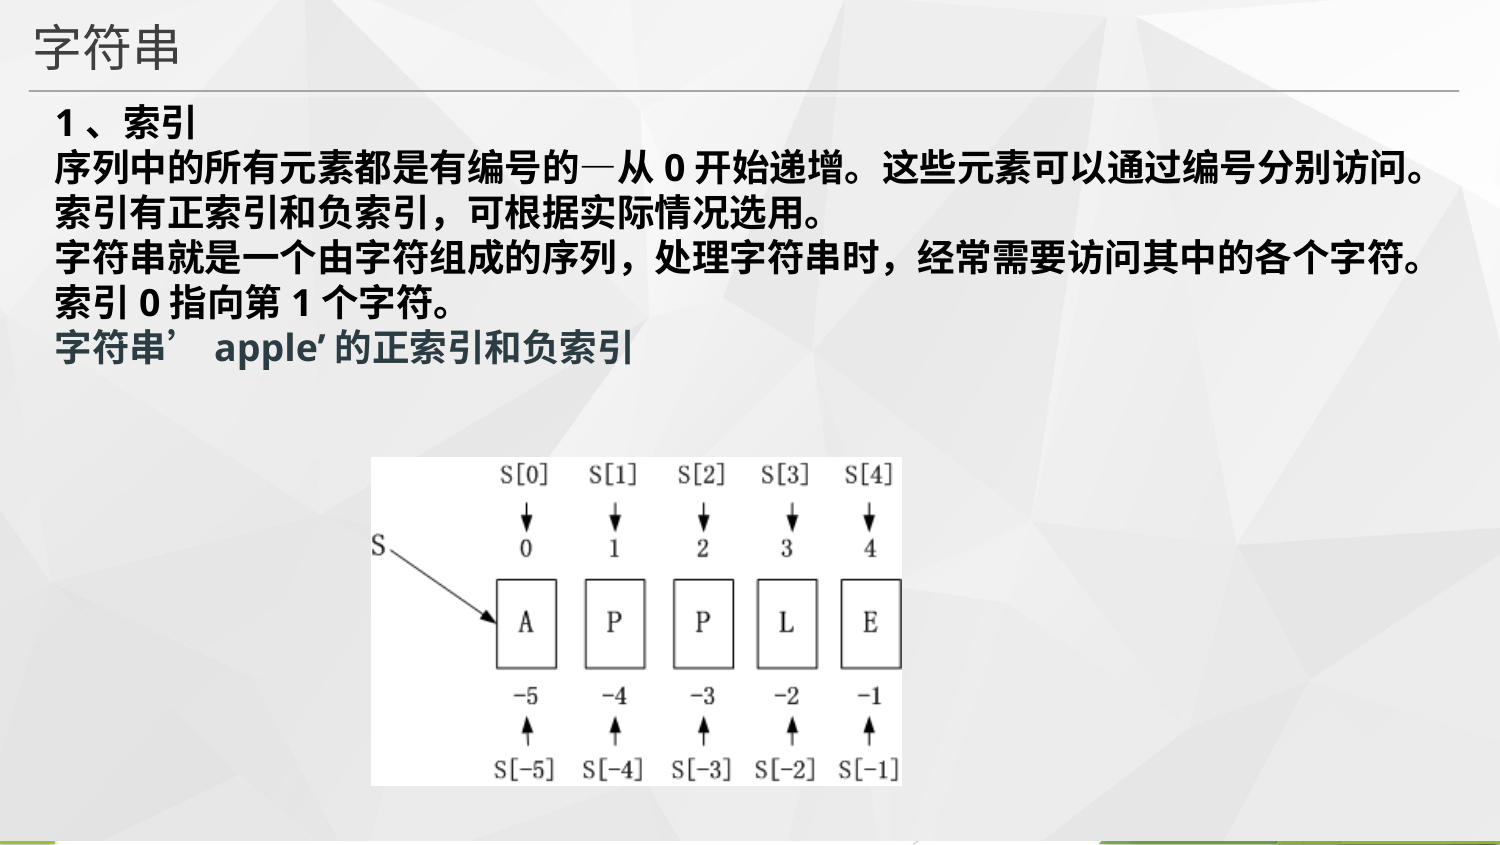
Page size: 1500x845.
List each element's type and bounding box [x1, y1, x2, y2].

picture [0, 0, 1500, 841]
list [371, 456, 903, 786]
